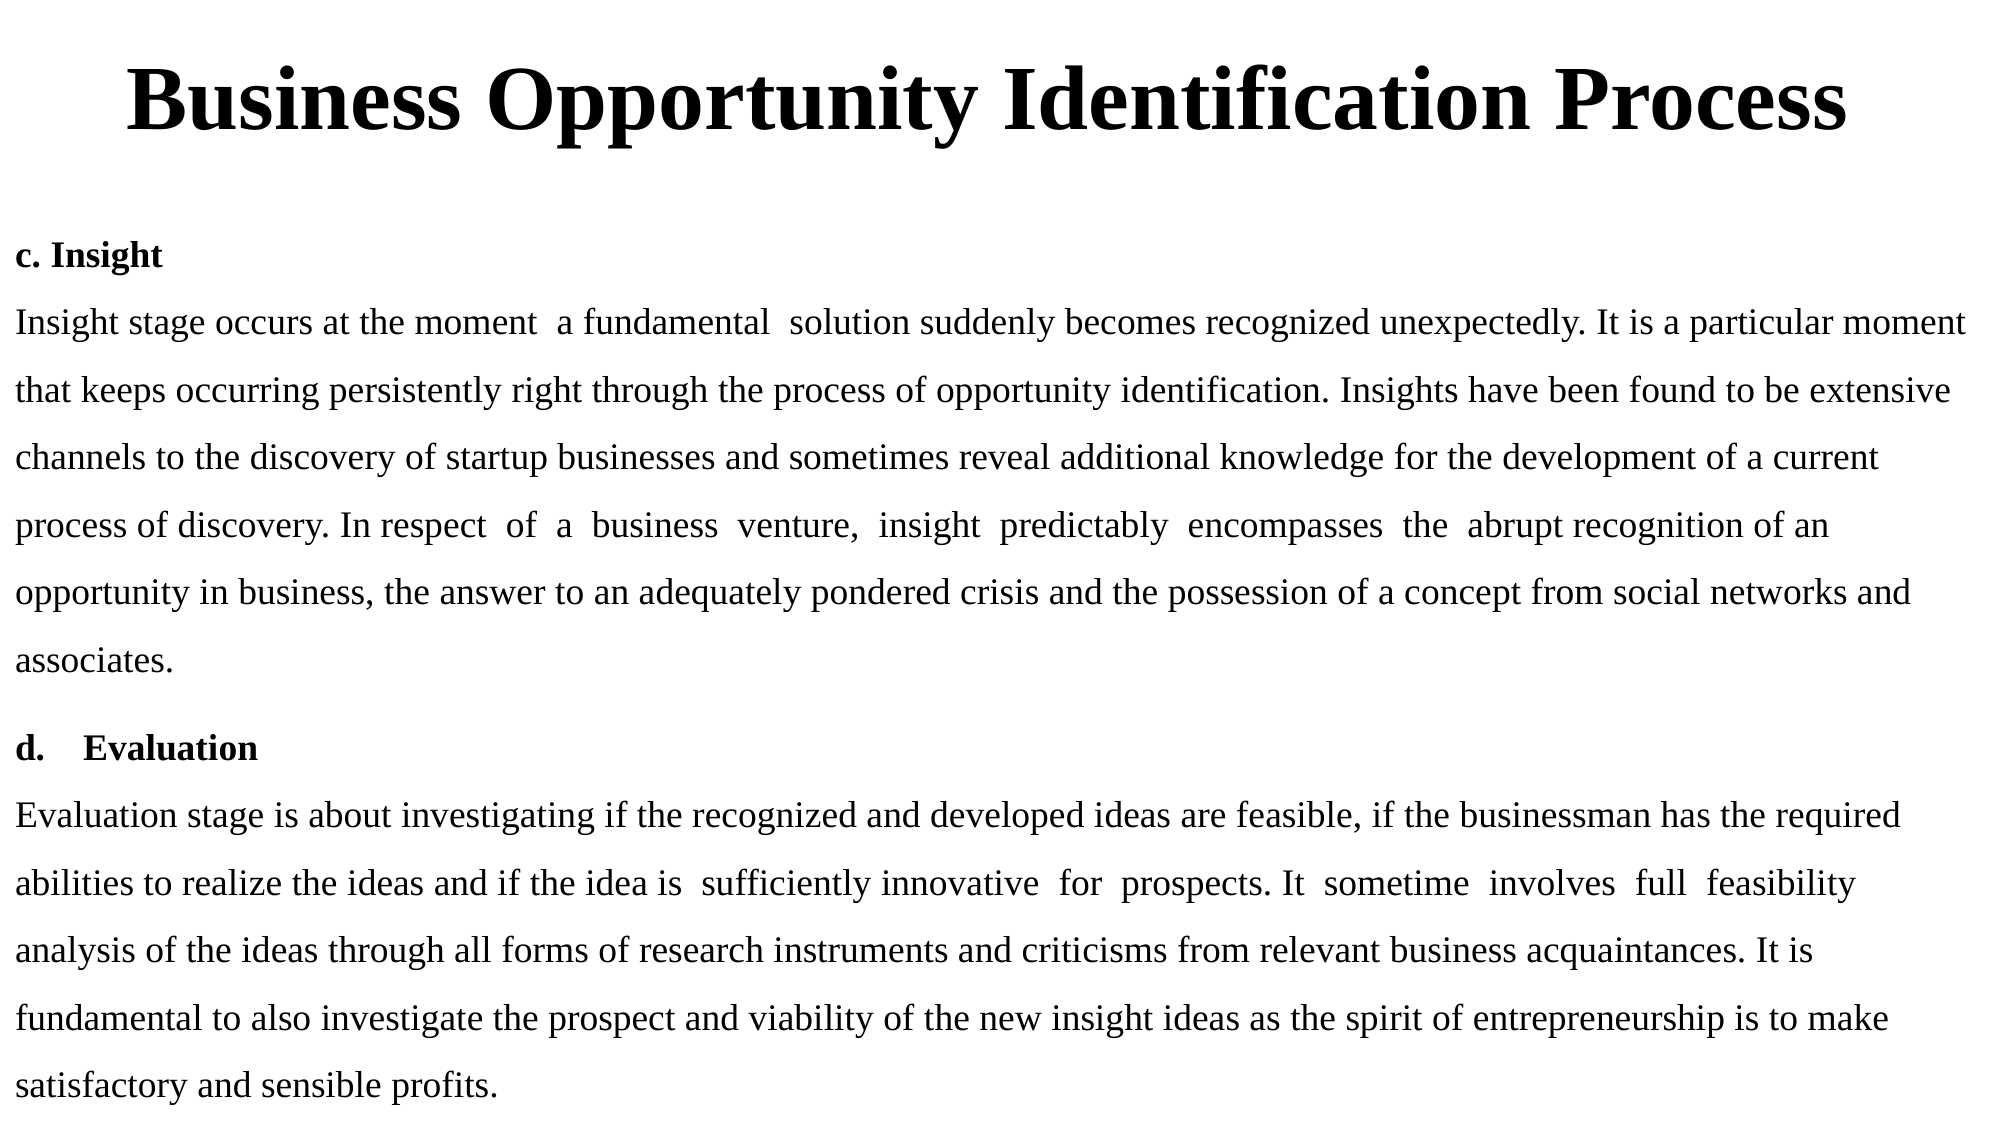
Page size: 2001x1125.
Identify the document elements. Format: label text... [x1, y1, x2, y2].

list c. Insight Insight stage occurs at the moment a fundamental solution suddenly becomes recognized unexpectedly. It is a particular moment that keeps occurring persistently right through the process of opportunity identification. Insights have been found to be extensive channels to the discovery of startup businesses and sometimes reveal additional knowledge for the development of a current process of discovery. In respect of a business venture, insight predictably encompasses the abrupt recognition of an opportunity in business, the answer to an adequately pondered crisis and the possession of a concept from social networks and associates. d. Evaluation Evaluation stage is about investigating if the recognized and developed ideas are feasible, if the businessman has the required abilities to realize the ideas and if the idea is sufficiently innovative for prospects. It sometime involves full feasibility analysis of the ideas through all forms of research instruments and criticisms from relevant business acquaintances. It is fundamental to also investigate the prospect and viability of the new insight ideas as the spirit of entrepreneurship is to make satisfactory and sensible profits. [0, 199, 2000, 1125]
title Business Opportunity Identification Process [0, 0, 2000, 199]
